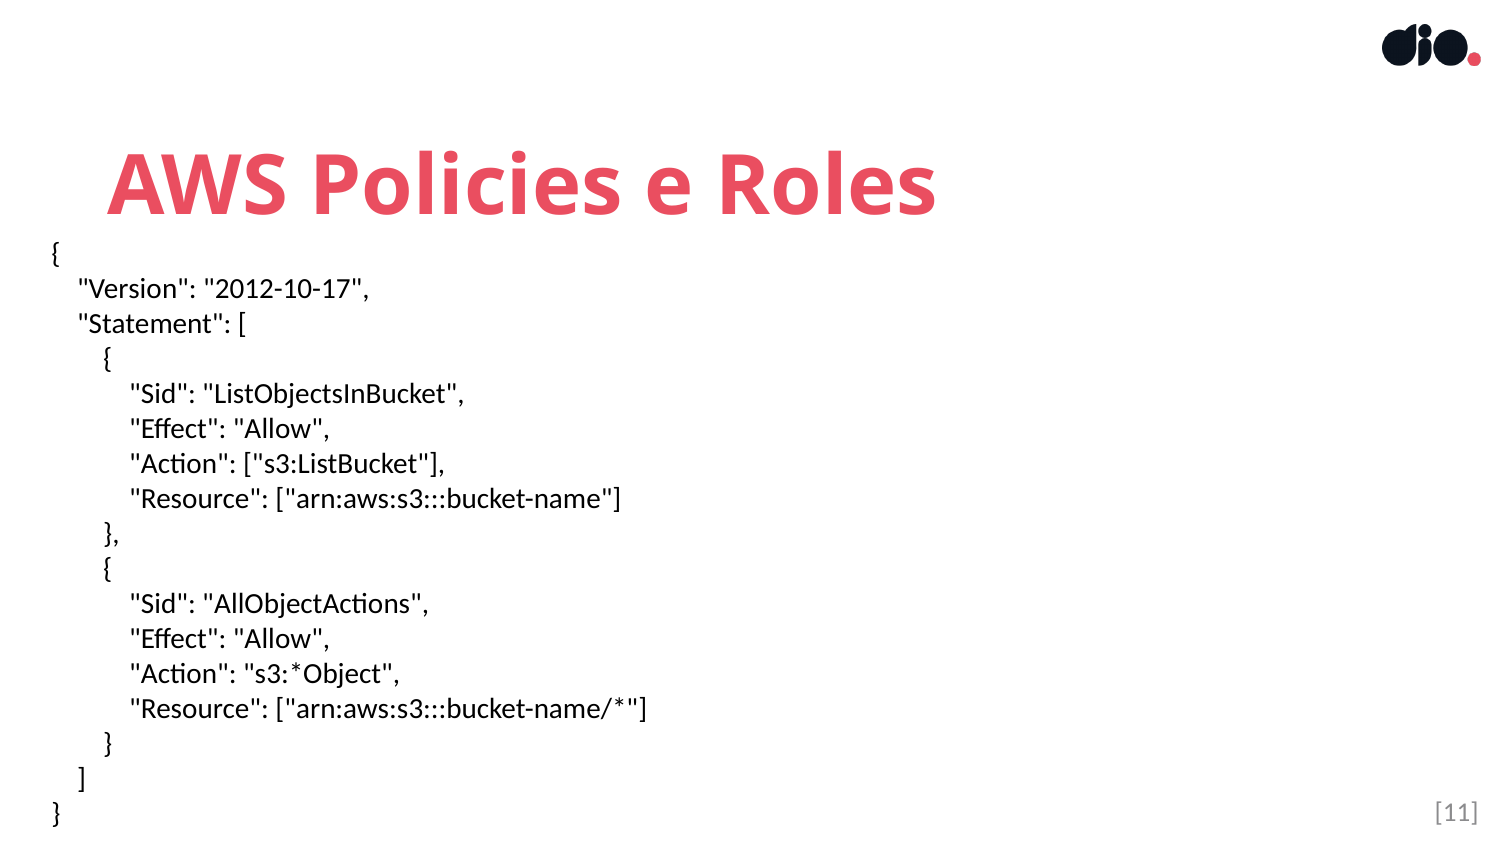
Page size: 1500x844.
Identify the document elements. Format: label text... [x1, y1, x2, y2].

text_box { "Version": "2012-10-17", "Statement": [ { "Sid": "ListObjectsInBucket", "Effect": "Allow", "Action": ["s3:ListBucket"], "Resource": ["arn:aws:s3:::bucket-name"] }, { "Sid": "AllObjectActions", "Effect": "Allow", "Action": "s3:*Object", "Resource": ["arn:aws:s3:::bucket-name/*"] } ] } [36, 219, 1107, 771]
picture [1382, 24, 1481, 66]
text_box AWS Policies e Roles [92, 104, 1408, 243]
slide_number [11] [1403, 779, 1494, 844]
